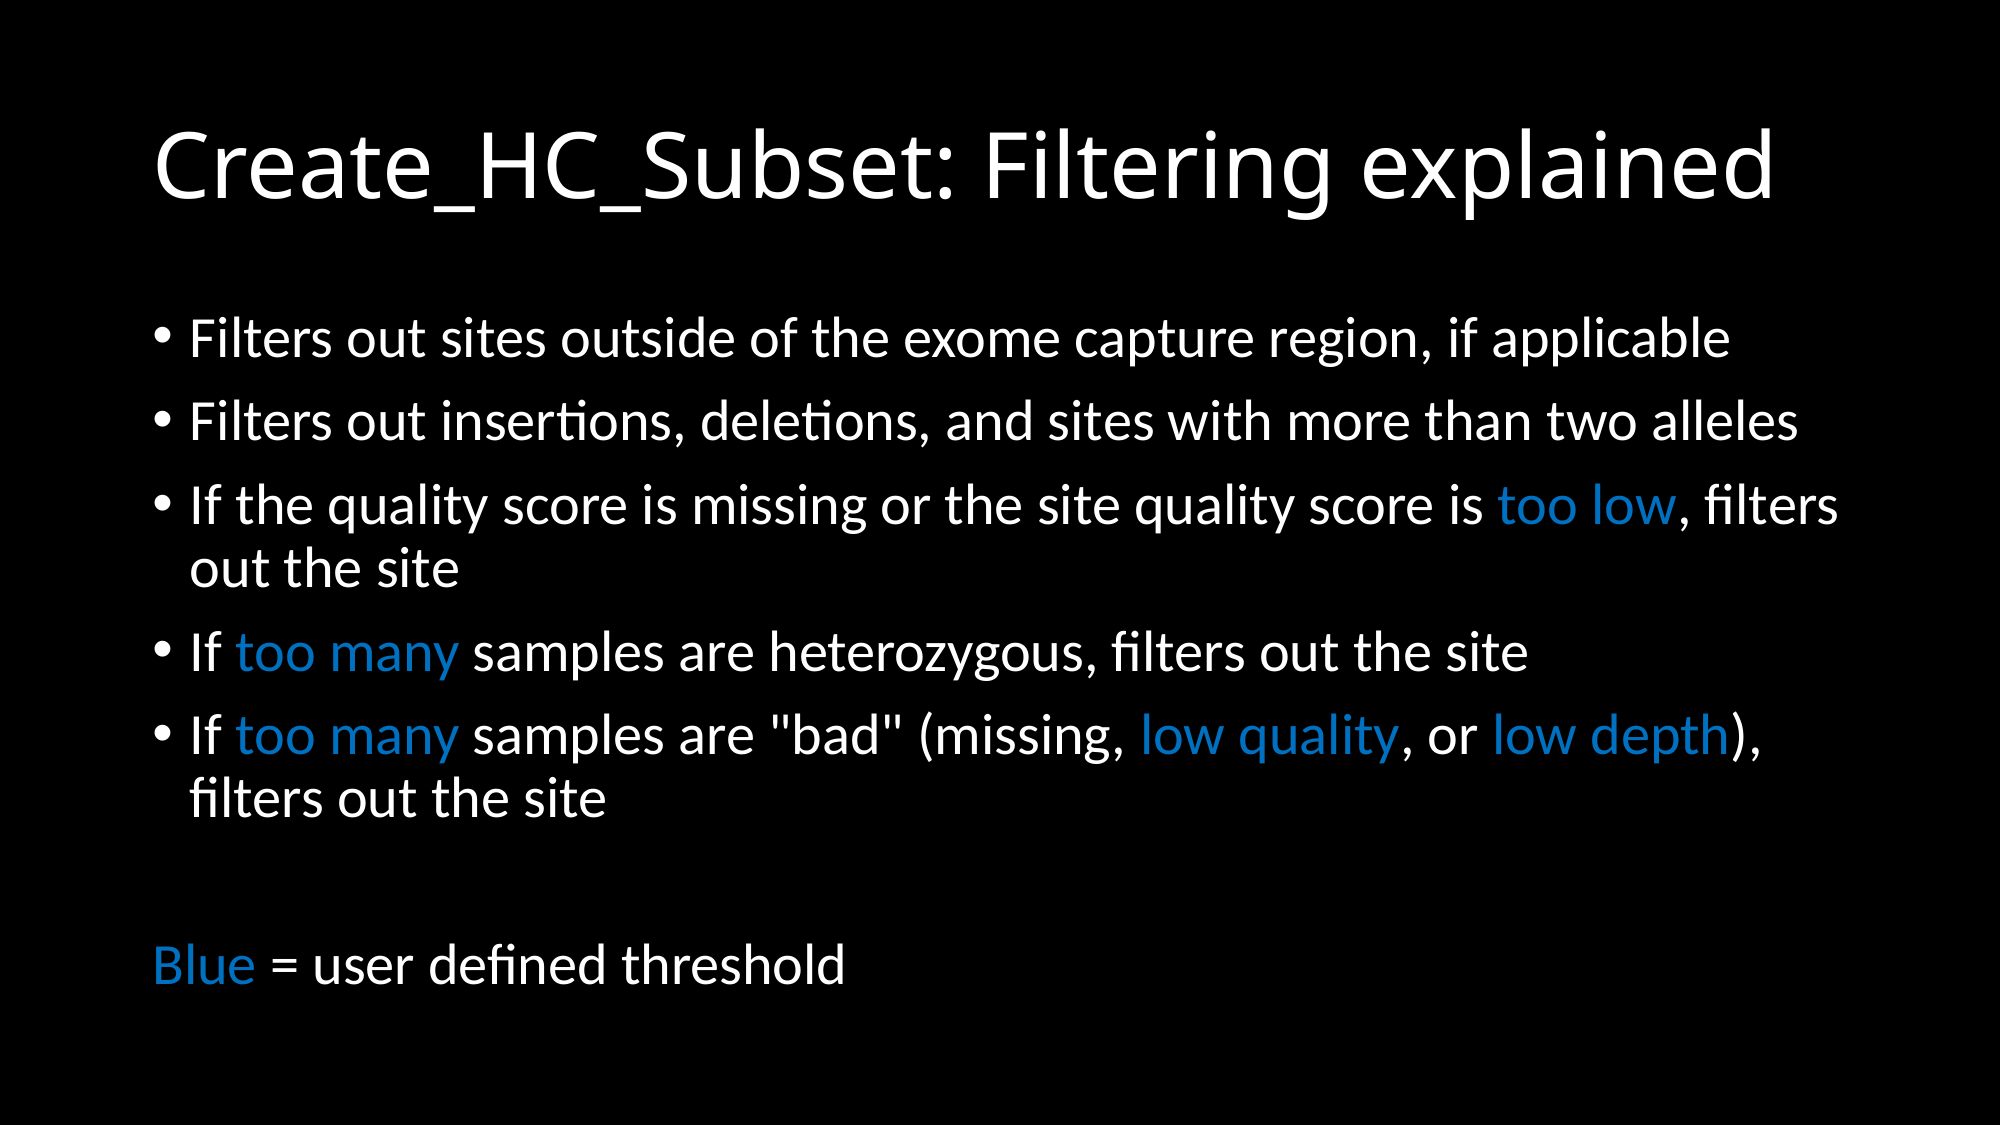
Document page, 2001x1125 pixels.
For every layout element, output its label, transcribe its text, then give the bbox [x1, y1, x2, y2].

list Filters out sites outside of the exome capture region, if applicable Filters out insertions, deletions, and sites with more than two alleles If the quality score is missing or the site quality score is too low, filters out the site If too many samples are heterozygous, filters out the site If too many samples are "bad" (missing, low quality, or low depth), filters out the site Blue = user defined threshold [137, 299, 1863, 1014]
title Create_HC_Subset: Filtering explained [137, 59, 1863, 278]
